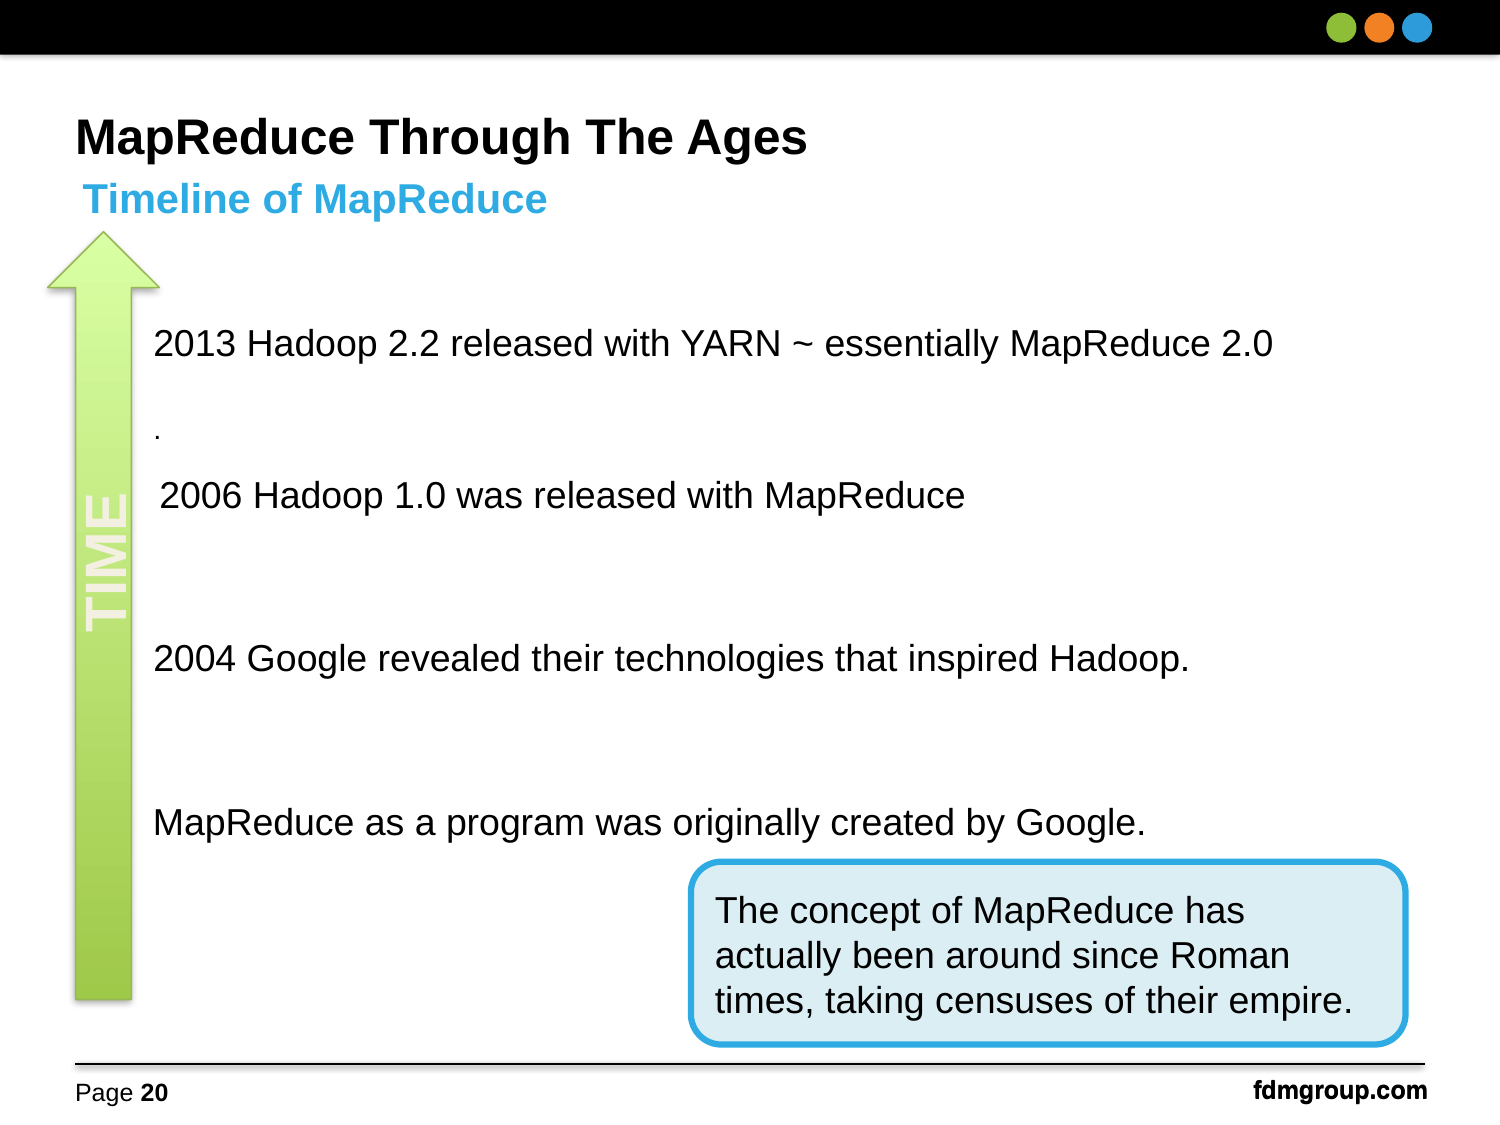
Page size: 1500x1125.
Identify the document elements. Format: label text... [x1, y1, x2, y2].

text_box Timeline of MapReduce [70, 160, 918, 234]
text_box The concept of MapReduce has actually been around since Roman times, taking censuses of their empire. [690, 861, 1406, 1045]
text_box 2013 Hadoop 2.2 released with YARN ~ essentially MapReduce 2.0 . [154, 318, 1400, 402]
slide_number Page 20 [75, 1076, 425, 1107]
text_box [74, 965, 133, 1001]
text_box 2004 Google revealed their technologies that inspired Hadoop. [153, 591, 1400, 710]
text_box TIME [53, 160, 154, 965]
text_box MapReduce as a program was originally created by Google. [152, 755, 1400, 846]
text_box [154, 281, 161, 289]
text_box 2006 Hadoop 1.0 was released with MapReduce [159, 471, 1406, 567]
title MapReduce Through The Ages [75, 104, 1425, 173]
text_box [47, 281, 53, 289]
